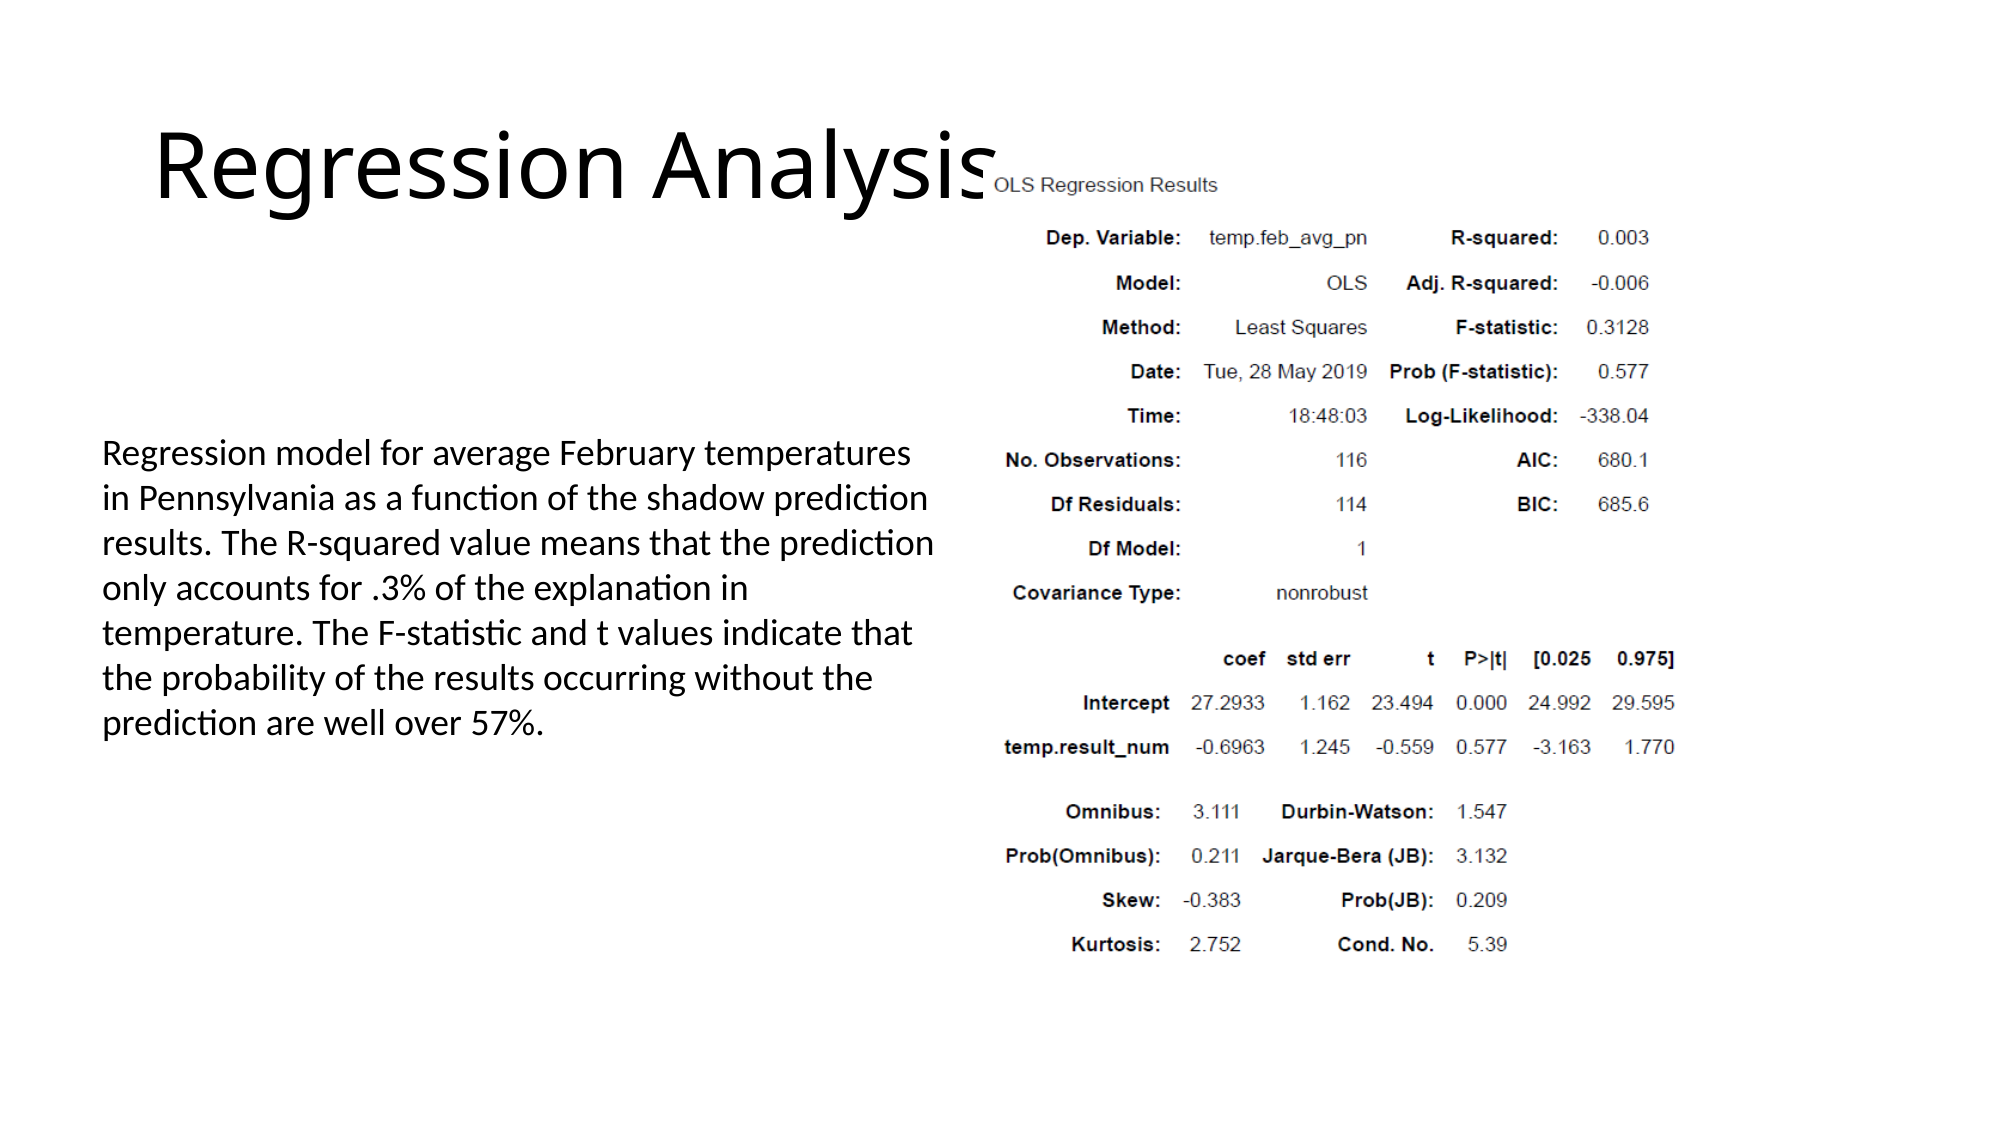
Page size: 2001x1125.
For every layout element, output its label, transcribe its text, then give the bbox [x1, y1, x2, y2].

title Regression Analysis [137, 59, 1863, 278]
picture [983, 168, 1794, 986]
text_box Regression model for average February temperatures in Pennsylvania as a function of the shadow prediction results. The R-squared value means that the prediction only accounts for .3% of the explanation in temperature. The F-statistic and t values indicate that the probability of the results occurring without the prediction are well over 57%. [87, 420, 960, 751]
